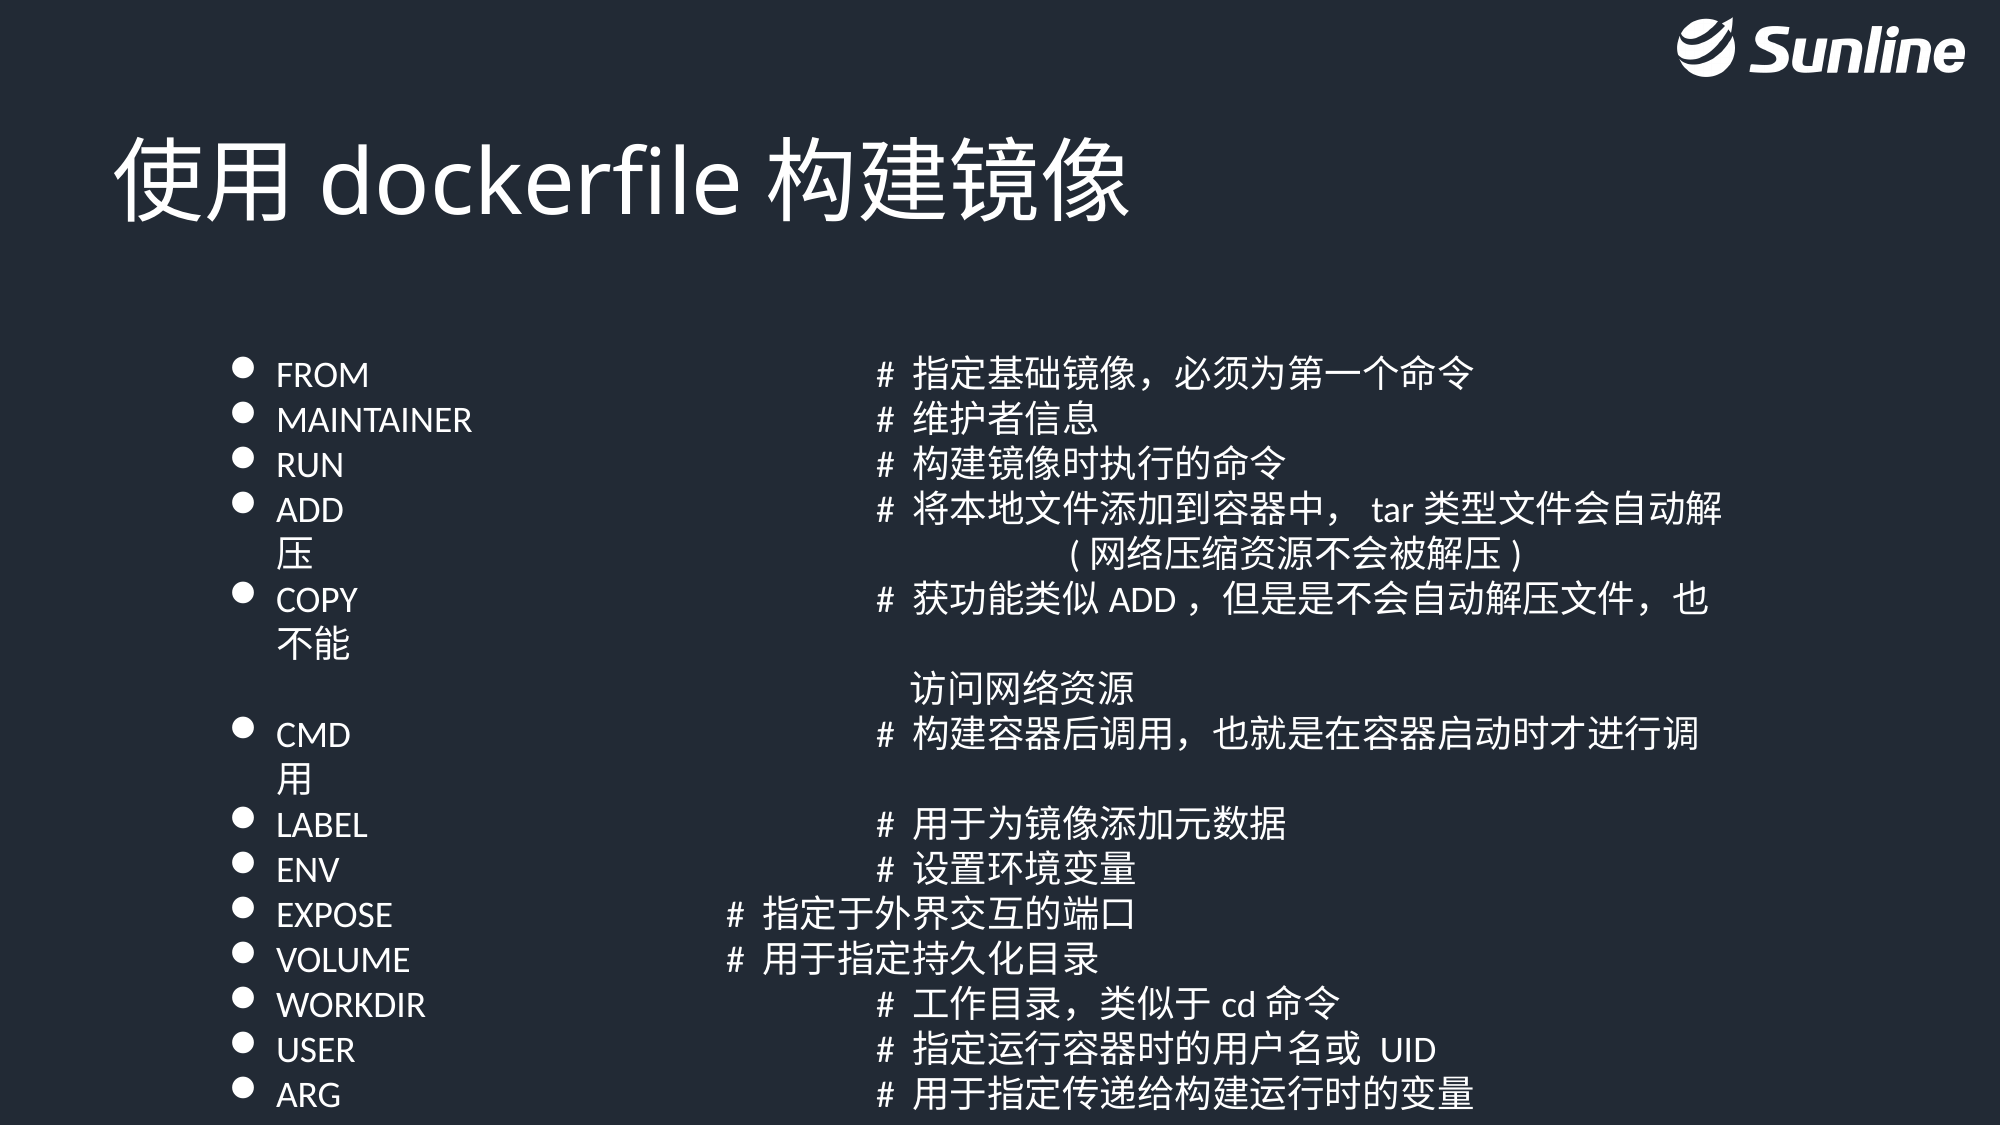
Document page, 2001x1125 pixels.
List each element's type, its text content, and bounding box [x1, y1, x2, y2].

text_box FROM # 指定基础镜像，必须为第一个命令 MAINTAINER # 维护者信息 RUN # 构建镜像时执行的命令 ADD # 将本地文件添加到容器中，tar类型文件会自动解压 (网络压缩资源不会被解压) COPY # 获功能类似ADD，但是是不会自动解压文件，也不能 访问网络资源 CMD # 构建容器后调用，也就是在容器启动时才进行调用 LABEL # 用于为镜像添加元数据 ENV # 设置环境变量 EXPOSE # 指定于外界交互的端口 VOLUME # 用于指定持久化目录 WORKDIR # 工作目录，类似于cd命令 USER # 指定运行容器时的用户名或 UID ARG # 用于指定传递给构建运行时的变量 [214, 342, 1748, 1123]
title 使用dockerfile构建镜像 [97, 88, 1823, 282]
picture [1677, 17, 1965, 77]
